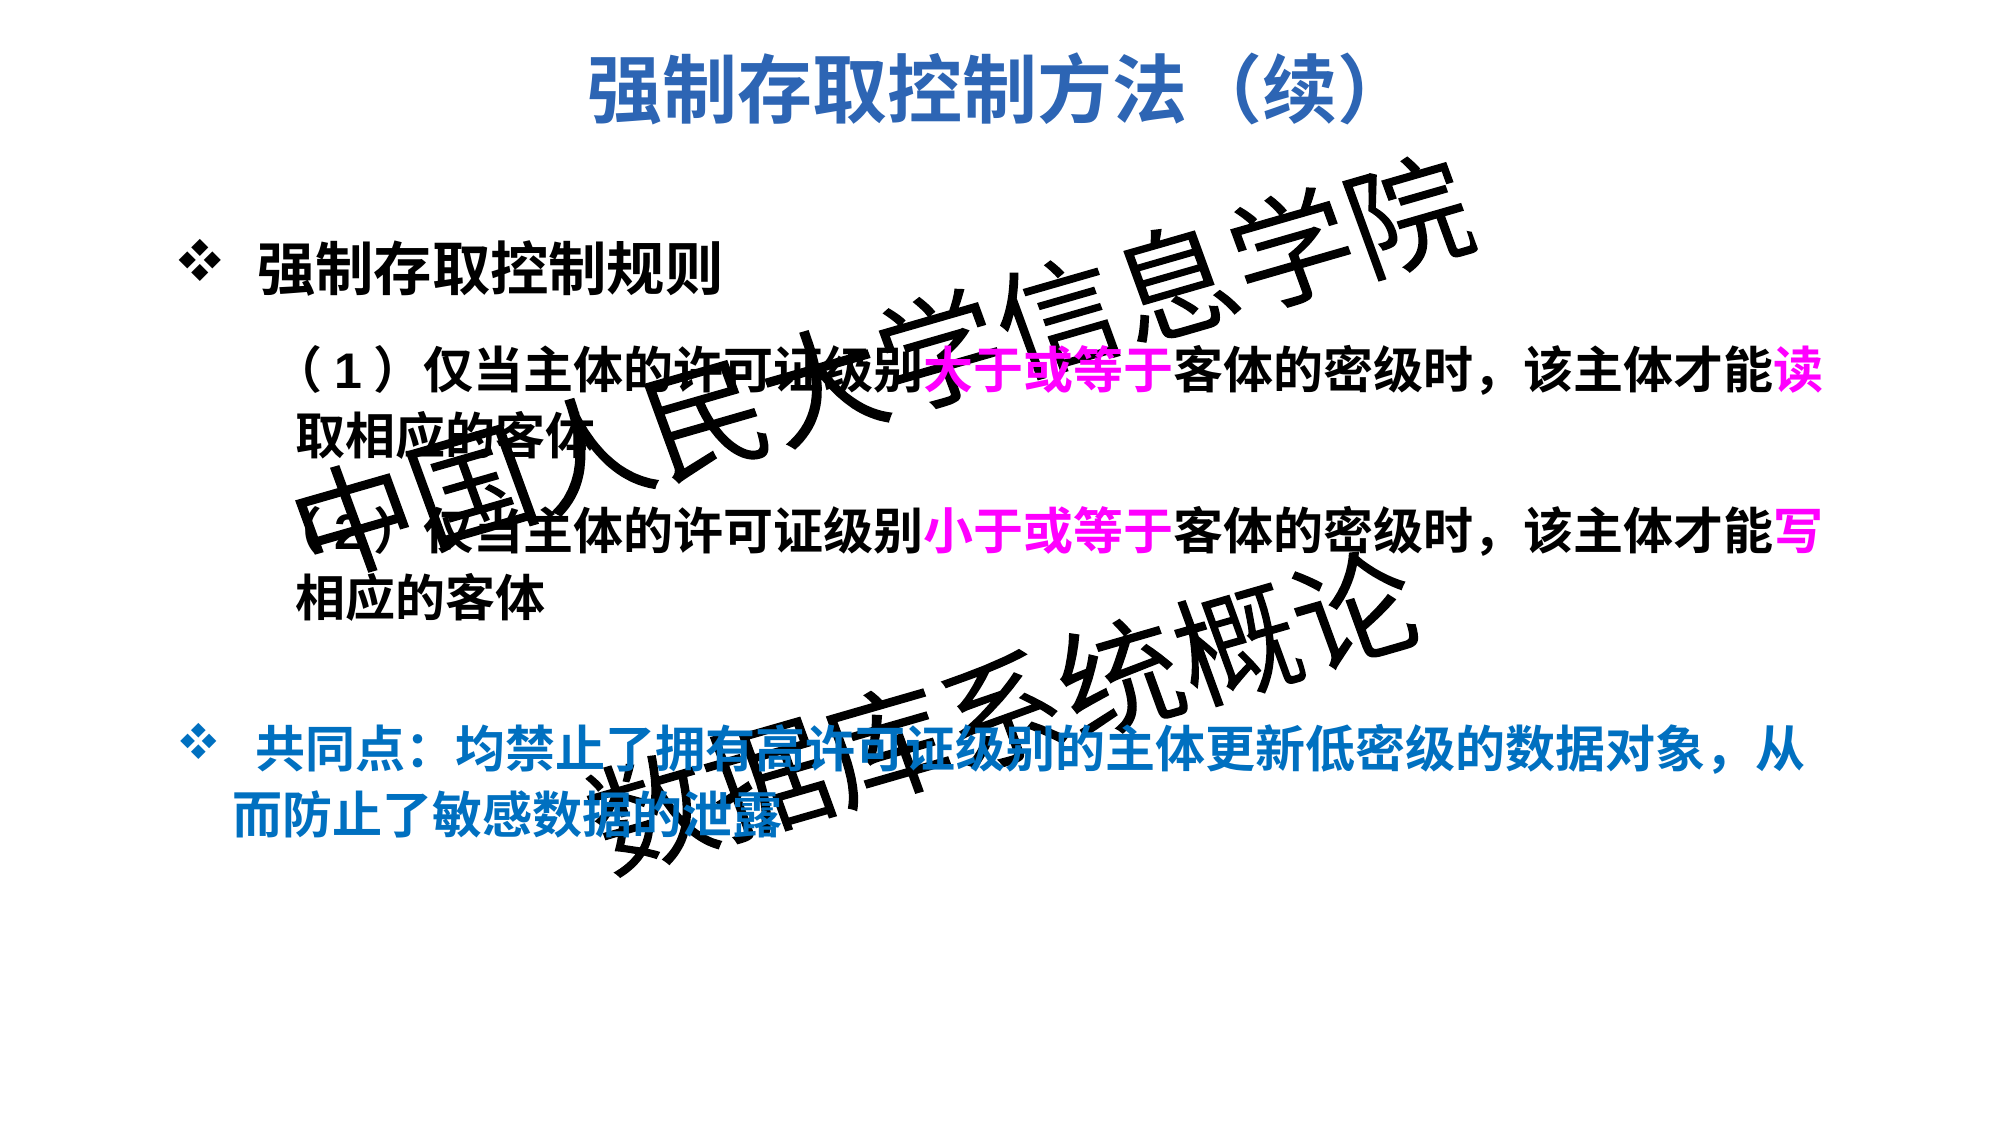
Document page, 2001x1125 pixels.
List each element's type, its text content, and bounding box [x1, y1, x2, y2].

text_box 共同点：均禁止了拥有高许可证级别的主体更新低密级的数据对象，从而防止了敏感数据的泄露 [161, 704, 1827, 1100]
list 强制存取控制规则 （1）仅当主体的许可证级别大于或等于客体的密级时，该主体才能读取相应的客体 （2）仅当主体的许可证级别小于或等于客体的密级时，该主体才能写相应的客体 [158, 217, 1851, 667]
title 强制存取控制方法（续） [99, 0, 1900, 181]
